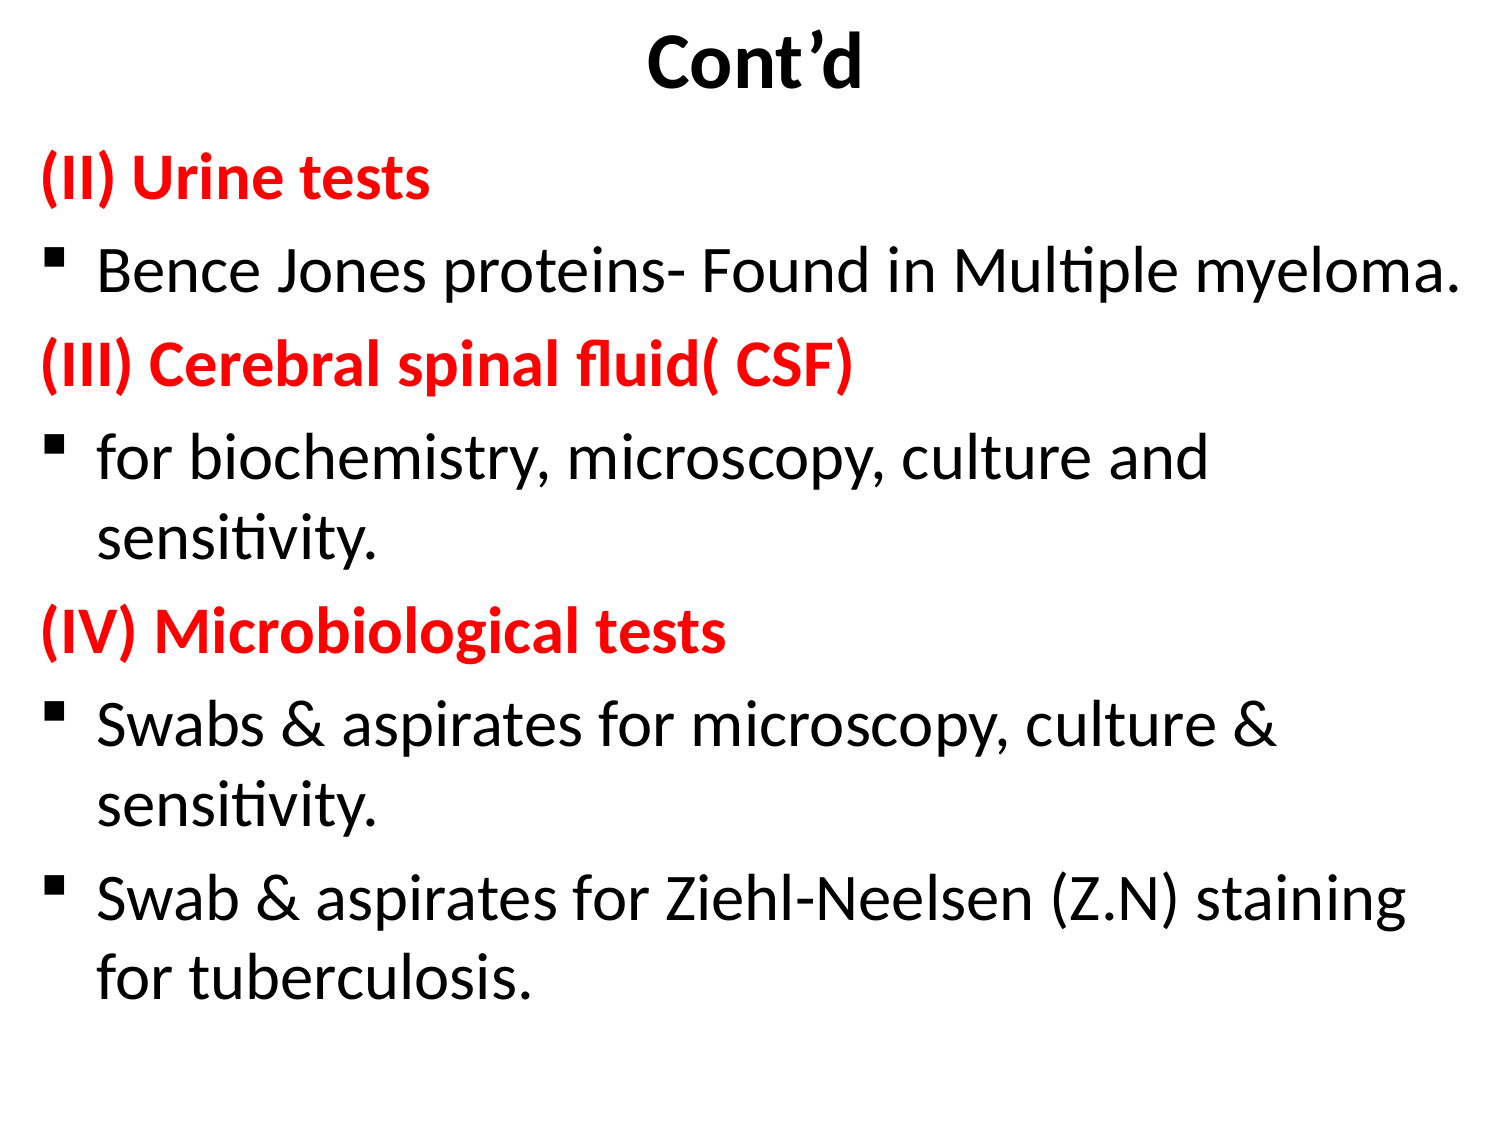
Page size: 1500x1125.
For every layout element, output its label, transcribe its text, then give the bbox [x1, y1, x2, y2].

title Cont’d [87, 0, 1425, 113]
list (II) Urine tests Bence Jones proteins- Found in Multiple myeloma. (III) Cerebral spinal fluid( CSF) for biochemistry, microscopy, culture and sensitivity. (IV) Microbiological tests Swabs & aspirates for microscopy, culture & sensitivity. Swab & aspirates for Ziehl-Neelsen (Z.N) staining for tuberculosis. [24, 125, 1488, 1113]
